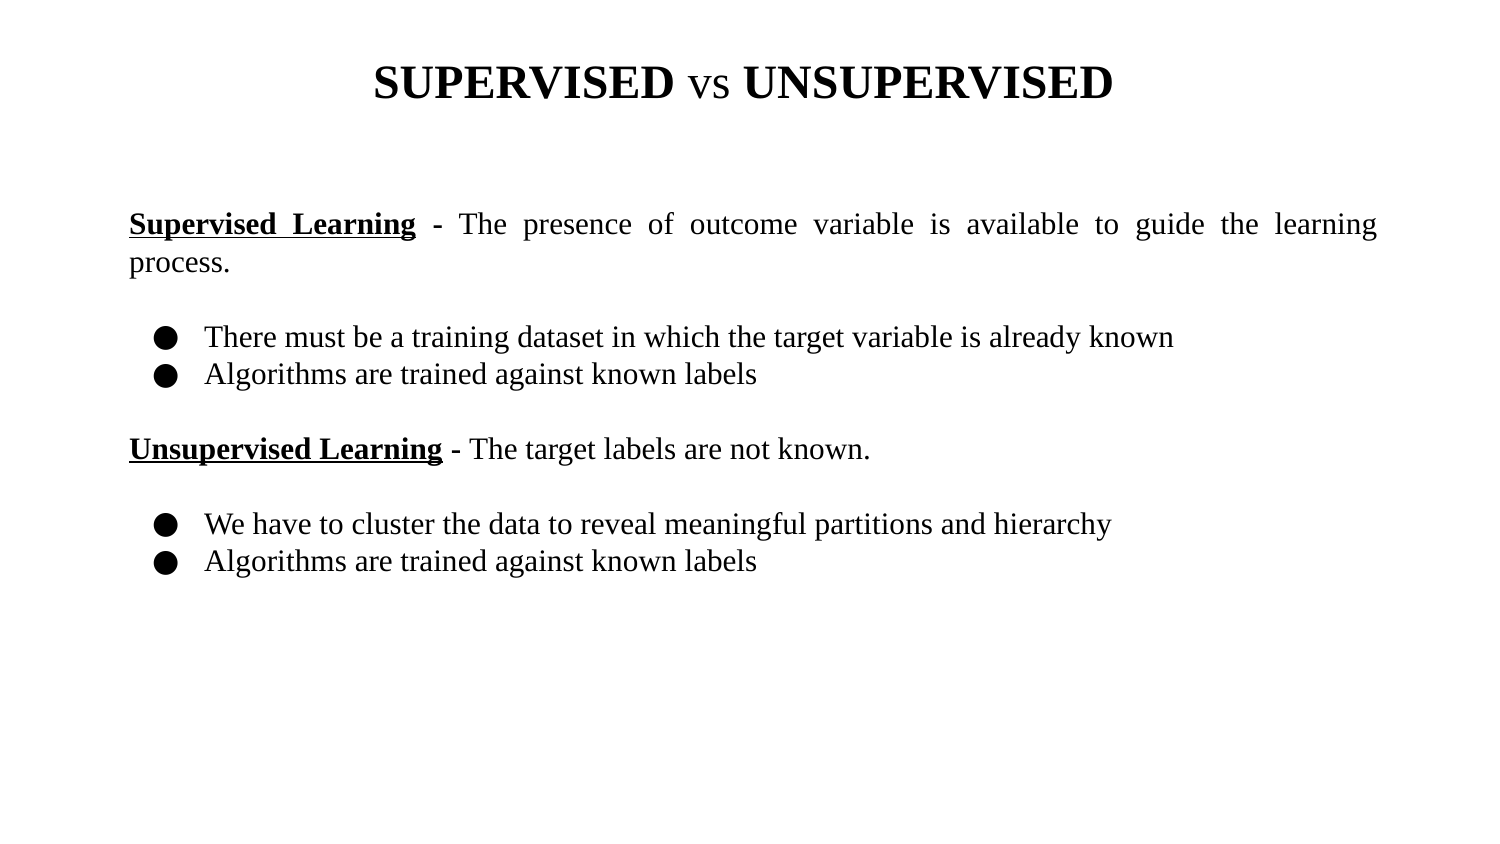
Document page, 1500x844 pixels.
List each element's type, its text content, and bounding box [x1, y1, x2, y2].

text_box Supervised Learning - The presence of outcome variable is available to guide the learning process. There must be a training dataset in which the target variable is already known Algorithms are trained against known labels Unsupervised Learning - The target labels are not known. We have to cluster the data to reveal meaningful partitions and hierarchy Algorithms are trained against known labels [114, 188, 1394, 602]
text_box SUPERVISED vs UNSUPERVISED [229, 35, 1270, 141]
